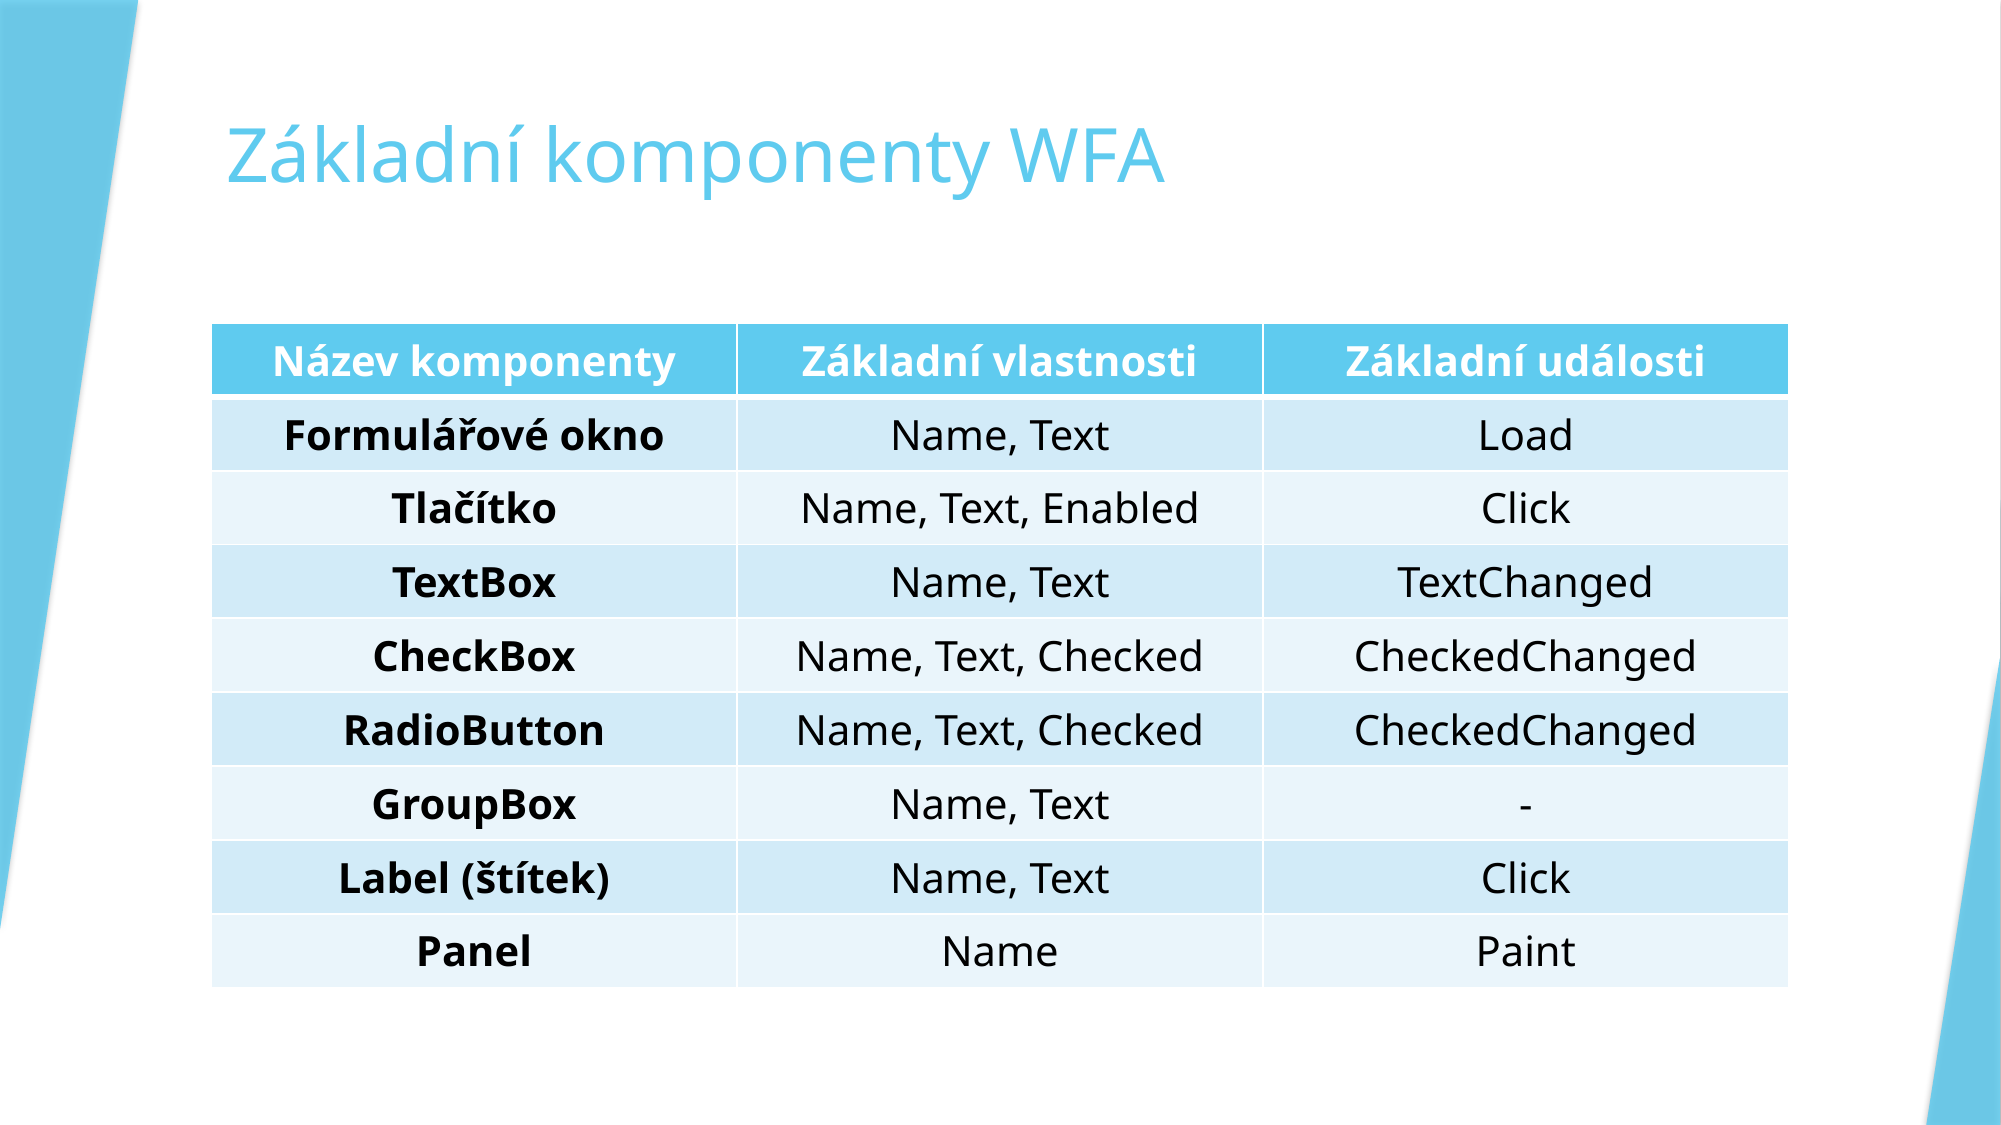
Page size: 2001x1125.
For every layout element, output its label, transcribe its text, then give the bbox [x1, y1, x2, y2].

table_cell Click [1264, 841, 1788, 913]
table_cell Name, Text [738, 400, 1262, 470]
text_box [1925, 657, 2000, 1125]
table_cell Name, Text [738, 545, 1262, 617]
table_cell Formulářové okno [212, 400, 736, 470]
table_cell CheckedChanged [1264, 693, 1788, 765]
table_cell Name, Text [738, 841, 1262, 913]
table_cell TextBox [212, 545, 736, 617]
table_cell - [1264, 767, 1788, 839]
table_cell Name, Text, Enabled [738, 472, 1262, 544]
table_cell GroupBox [212, 767, 736, 839]
text_box [0, 0, 140, 931]
table_cell Tlačítko [212, 472, 736, 544]
text_box [0, 0, 2000, 1125]
table_header Název komponenty [212, 324, 736, 394]
table_cell Load [1264, 400, 1788, 470]
table_cell Name [738, 915, 1262, 987]
table_cell Paint [1264, 915, 1788, 987]
table_header Základní vlastnosti [738, 324, 1262, 394]
table_header Základní události [1264, 324, 1788, 394]
table_cell RadioButton [212, 693, 736, 765]
table_cell Name, Text, Checked [738, 619, 1262, 691]
table_cell CheckedChanged [1264, 619, 1788, 691]
title Základní komponenty WFA [211, 99, 1884, 281]
table_cell Panel [212, 915, 736, 987]
table_cell Label (štítek) [212, 841, 736, 913]
table_cell TextChanged [1264, 545, 1788, 617]
table_cell Name, Text [738, 767, 1262, 839]
table_cell Name, Text, Checked [738, 693, 1262, 765]
table_cell CheckBox [212, 619, 736, 691]
table_cell Click [1264, 472, 1788, 544]
